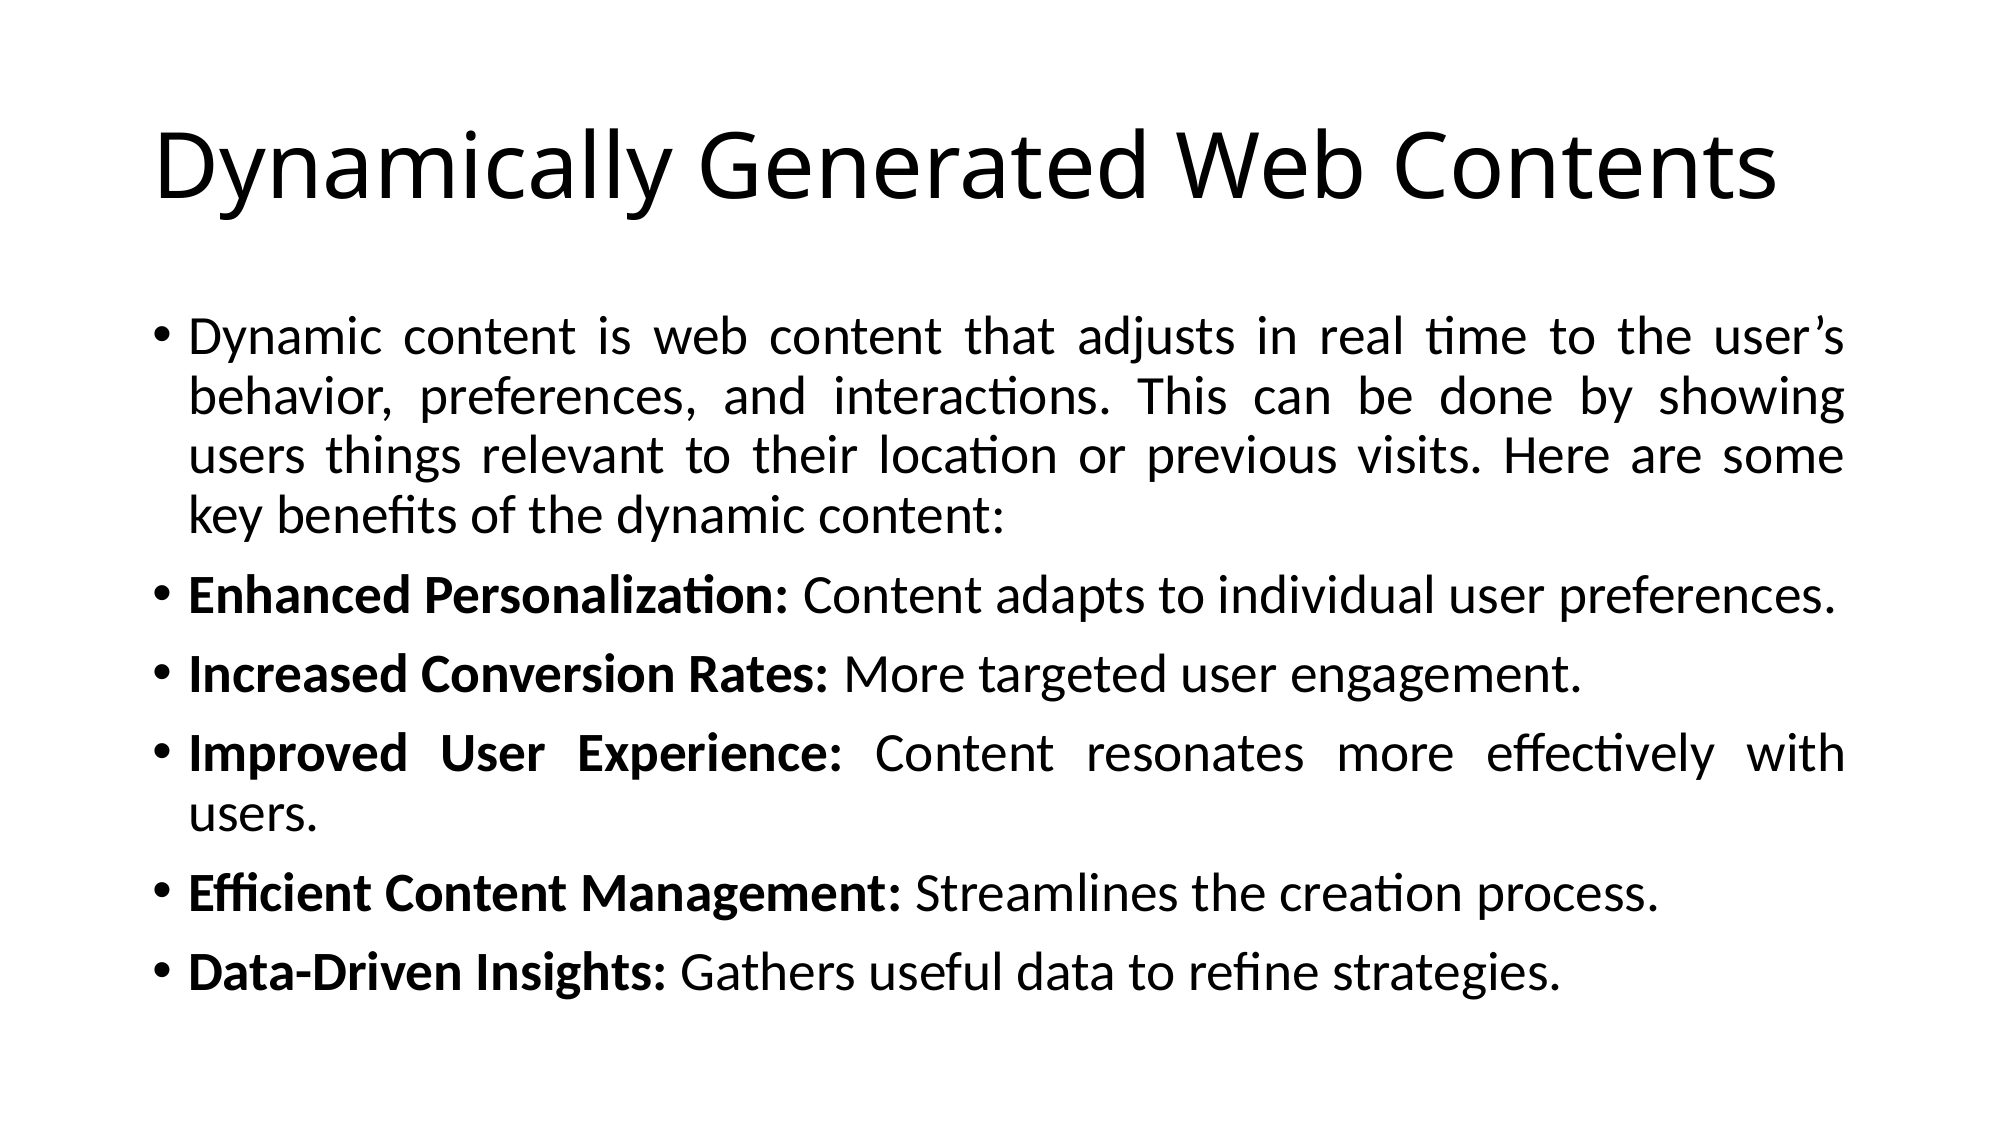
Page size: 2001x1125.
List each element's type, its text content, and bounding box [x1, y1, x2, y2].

title Dynamically Generated Web Contents [137, 59, 1863, 278]
list Dynamic content is web content that adjusts in real time to the user’s behavior, preferences, and interactions. This can be done by showing users things relevant to their location or previous visits. Here are some key benefits of the dynamic content: Enhanced Personalization: Content adapts to individual user preferences. Increased Conversion Rates: More targeted user engagement. Improved User Experience: Content resonates more effectively with users. Efficient Content Management: Streamlines the creation process. Data-Driven Insights: Gathers useful data to refine strategies. [137, 299, 1863, 1066]
